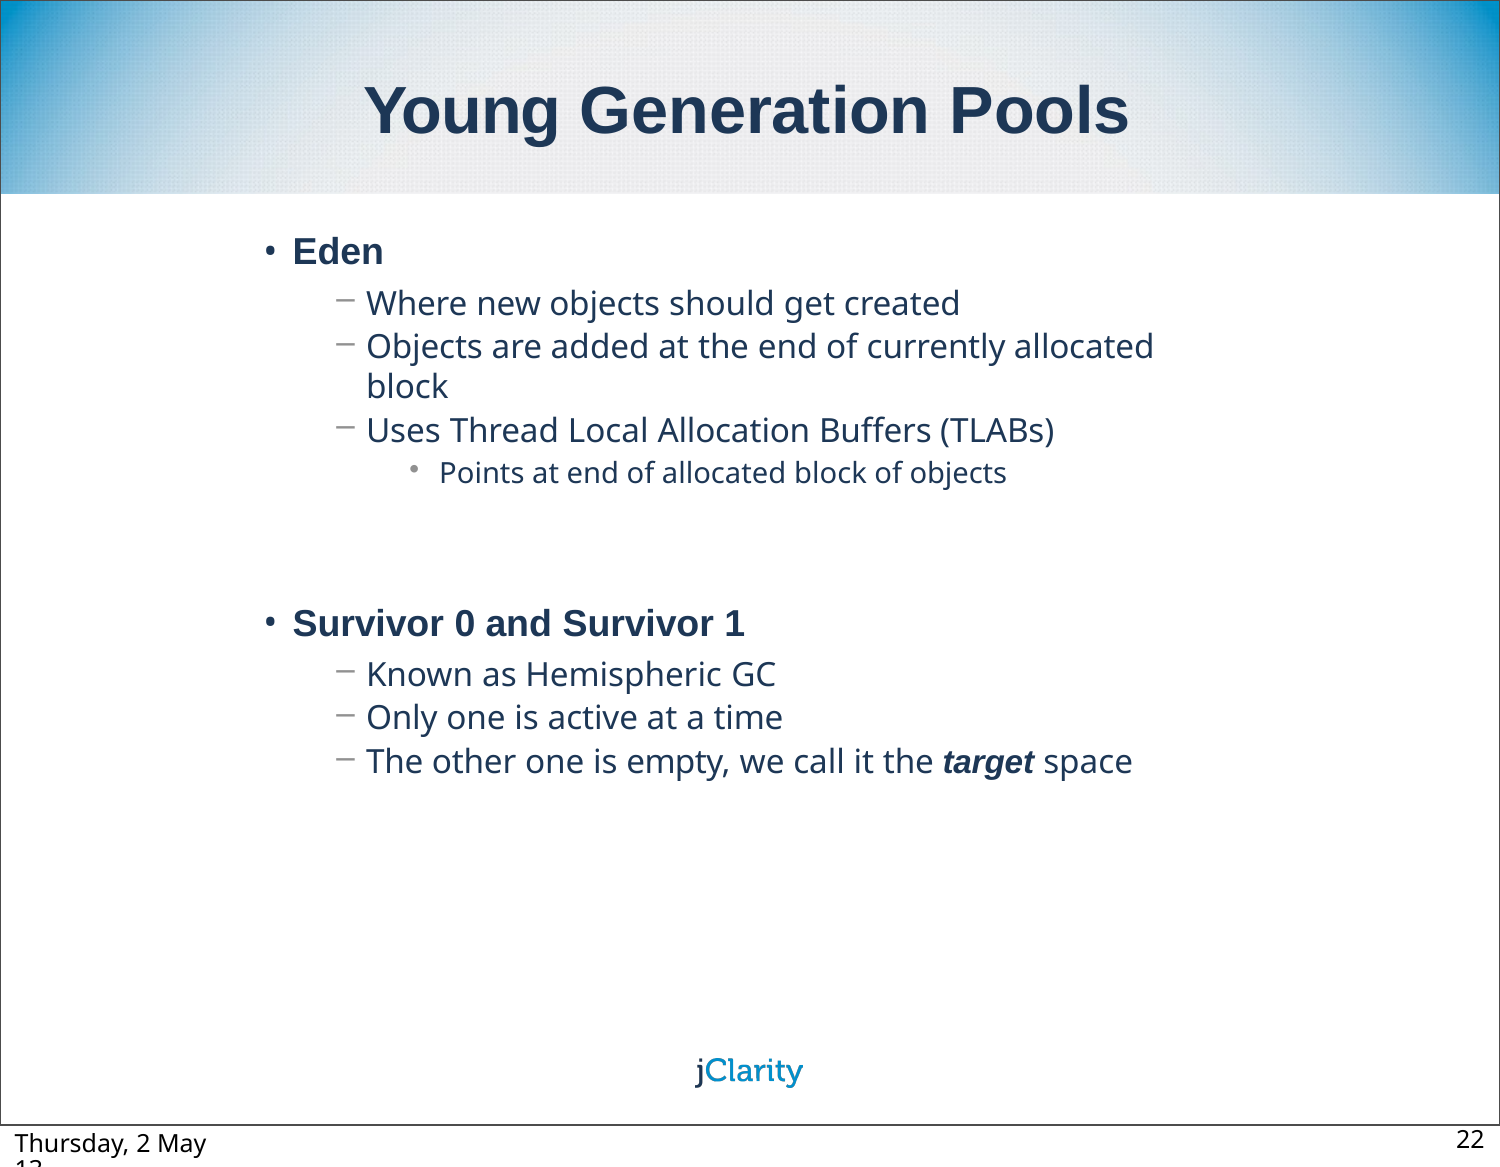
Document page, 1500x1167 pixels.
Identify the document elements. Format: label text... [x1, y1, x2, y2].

text_box [0, 0, 1500, 1125]
footer Thursday, 2 May 13 [12, 1130, 240, 1167]
slide_number 22 [1449, 1130, 1492, 1167]
